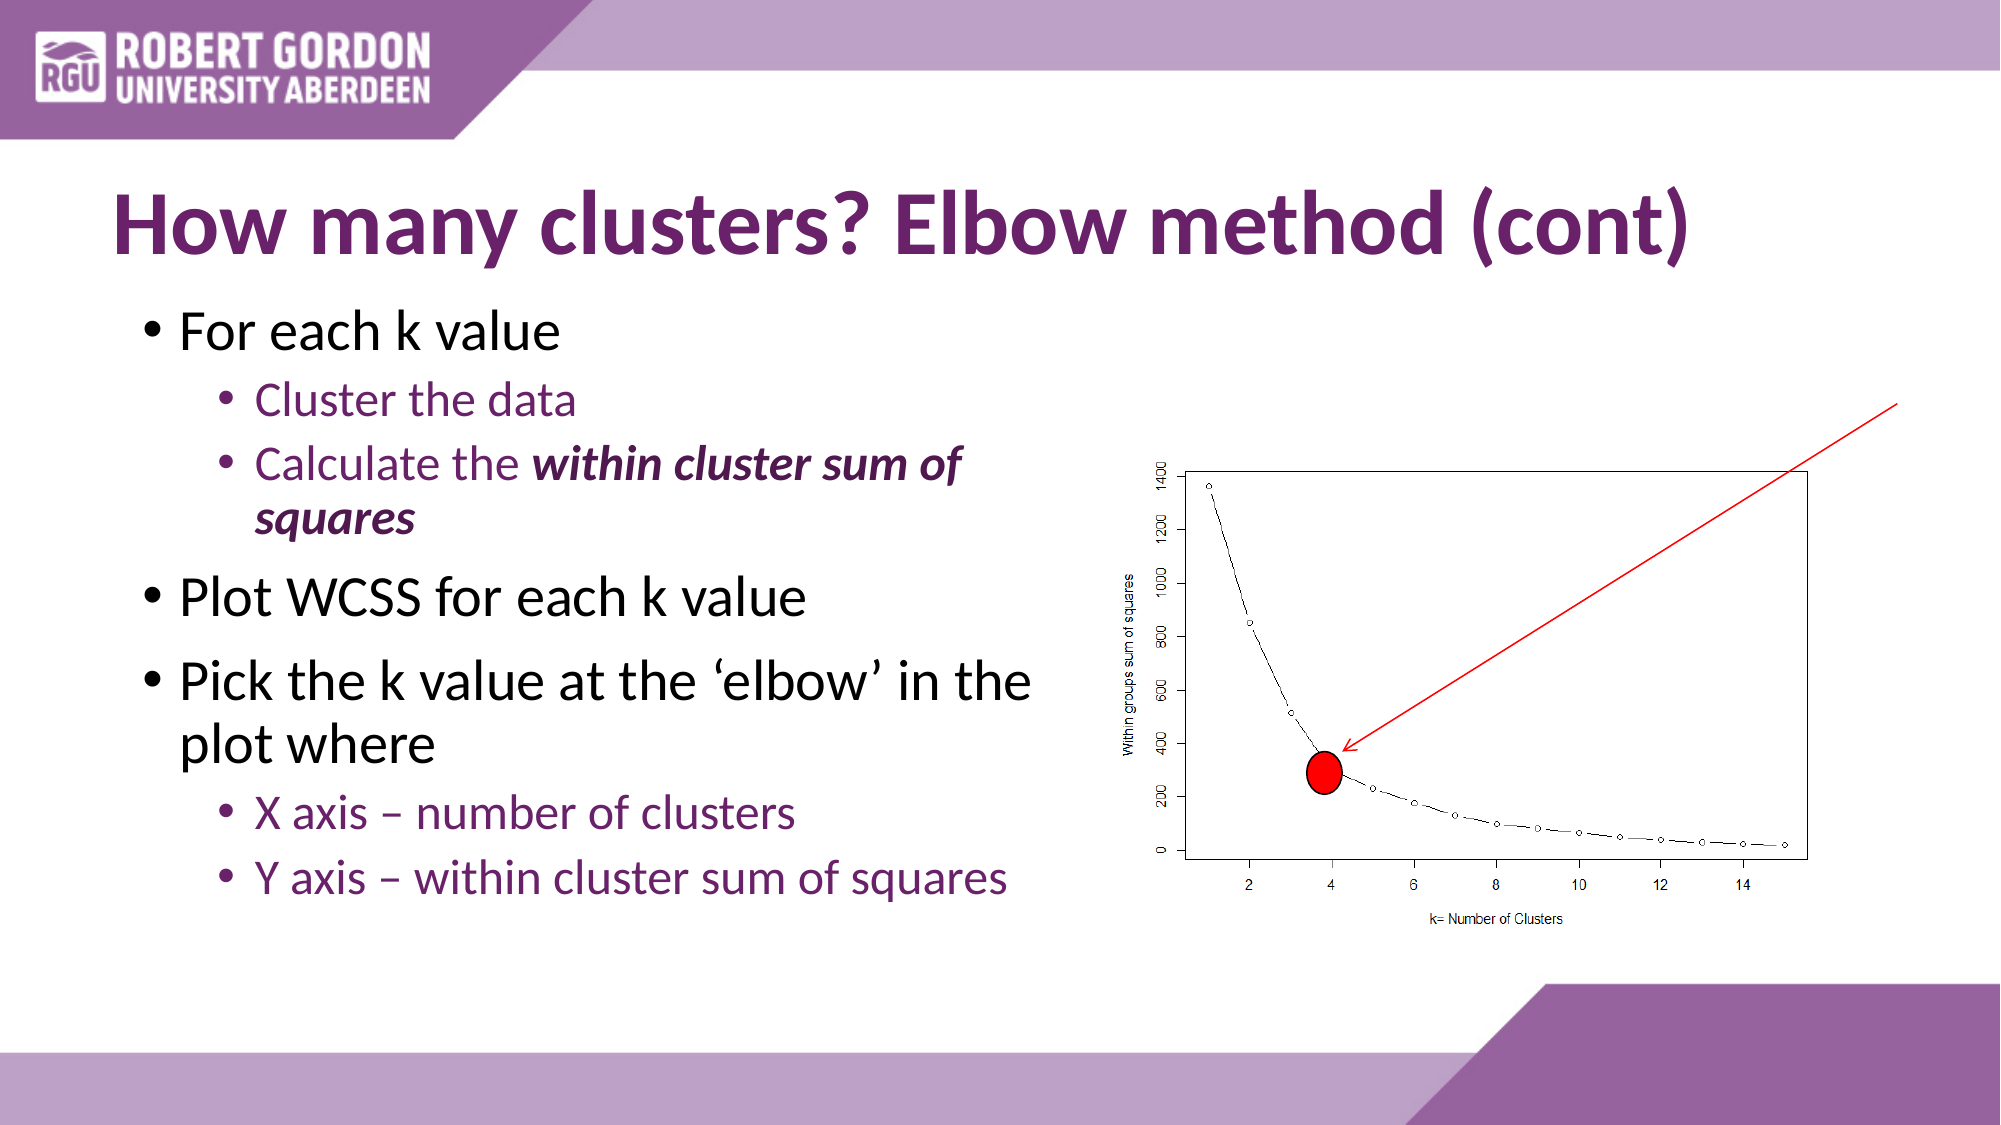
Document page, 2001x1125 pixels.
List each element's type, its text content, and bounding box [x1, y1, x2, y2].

picture [0, 0, 2000, 1125]
list For each k value Cluster the data Calculate the within cluster sum of squares Plot WCSS for each k value Pick the k value at the ‘elbow’ in the plot where X axis – number of clusters Y axis – within cluster sum of squares [127, 293, 1062, 968]
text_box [1117, 403, 1898, 944]
title How many clusters? Elbow method (cont) [97, 168, 1823, 293]
